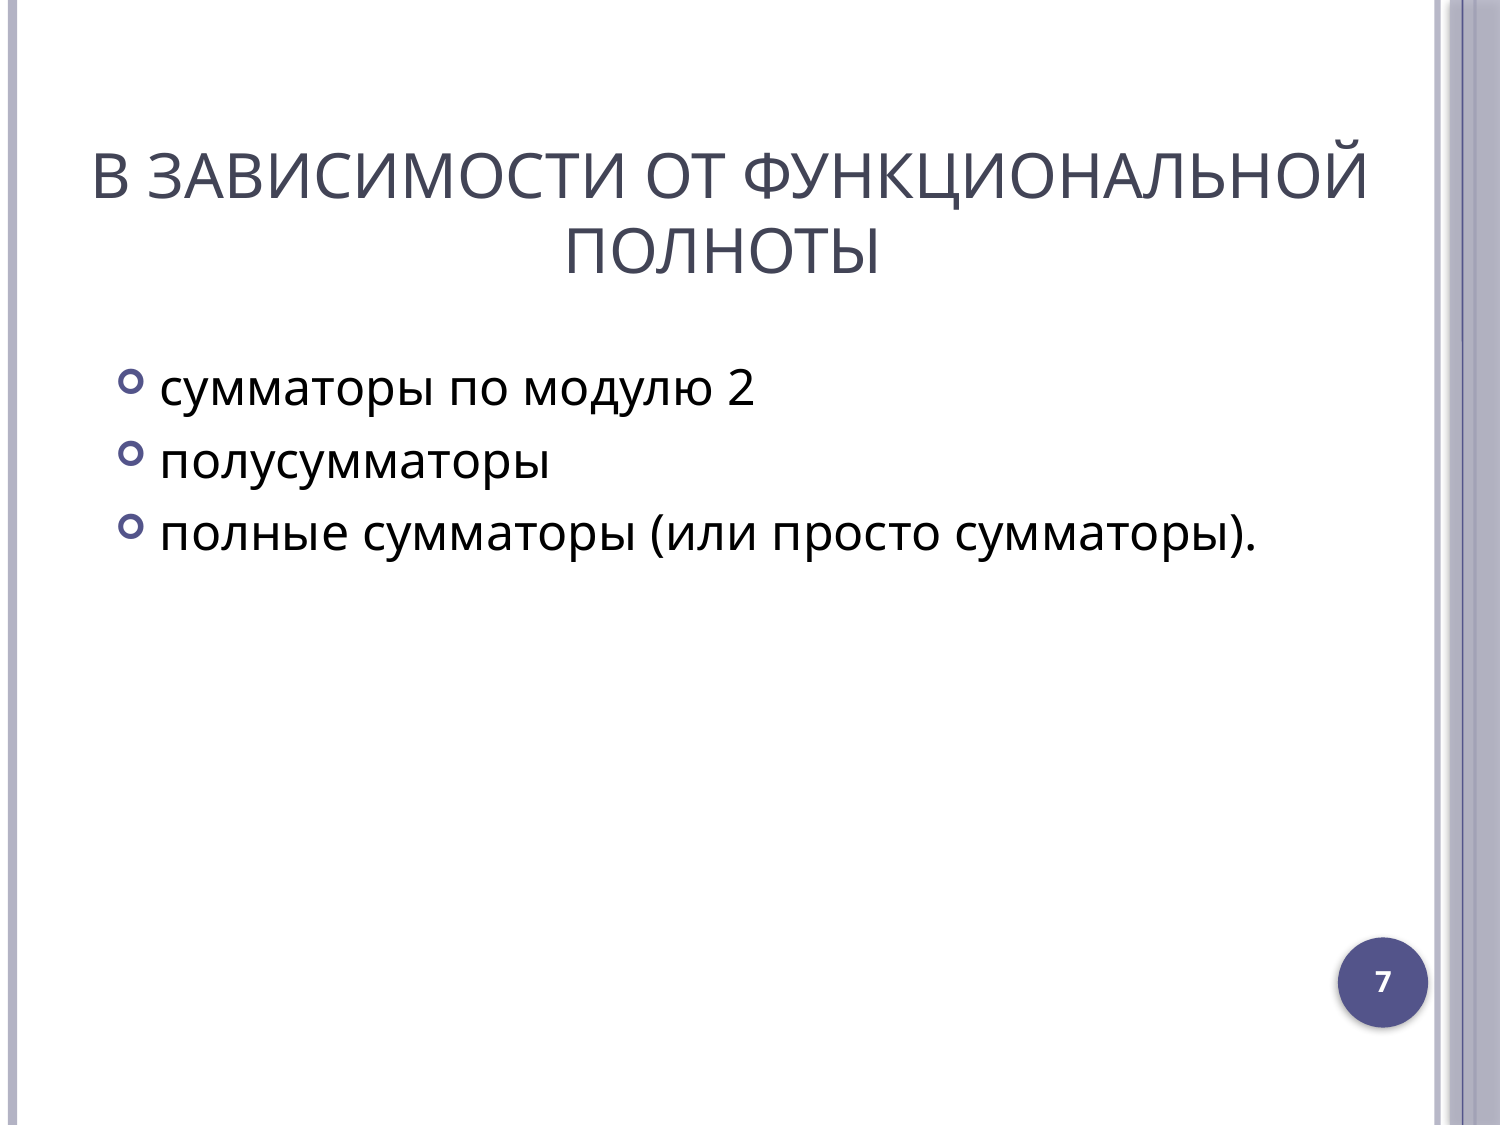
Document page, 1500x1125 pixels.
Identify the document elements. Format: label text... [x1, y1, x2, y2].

slide_number 7 [1333, 940, 1434, 1026]
title В зависимости от функциональной полноты [75, 45, 1388, 293]
list сумматоры по модулю 2 полусумматоры полные сумматоры (или просто сумматоры). [100, 348, 1326, 1083]
